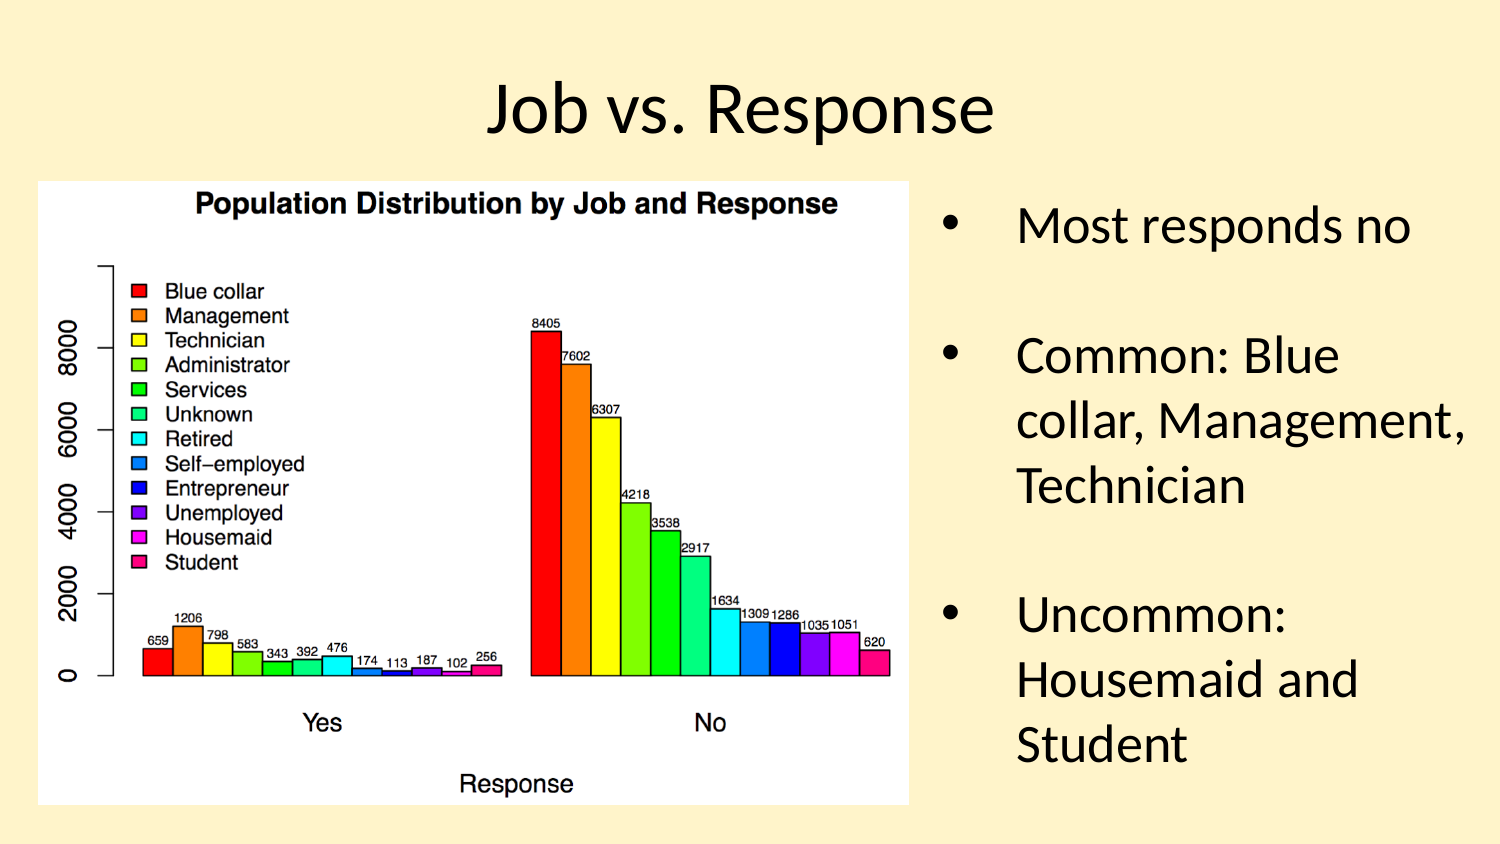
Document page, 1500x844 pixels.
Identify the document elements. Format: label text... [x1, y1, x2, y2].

text_box Most responds no Common: Blue collar, Management, Technician Uncommon: Housemaid and Student [926, 181, 1488, 844]
title Job vs. Response [75, 33, 1425, 175]
picture [37, 181, 909, 805]
